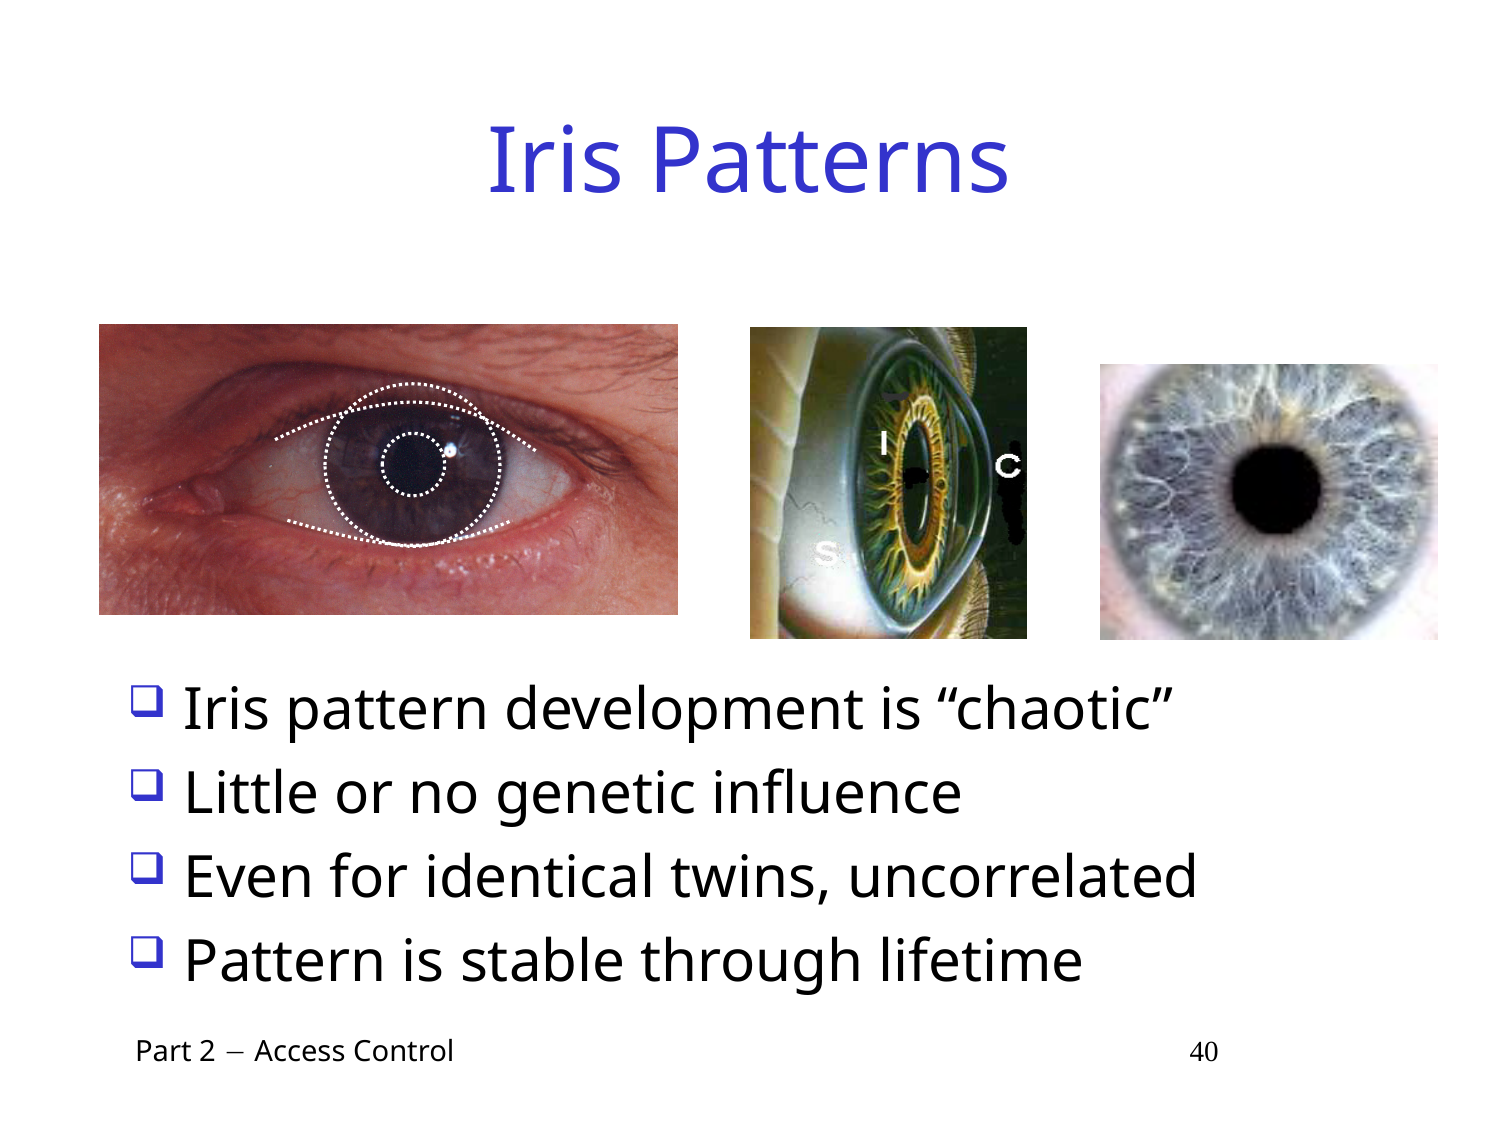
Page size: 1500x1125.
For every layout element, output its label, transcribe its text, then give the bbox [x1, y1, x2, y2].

list Iris pattern development is “chaotic” Little or no genetic influence Even for identical twins, uncorrelated Pattern is stable through lifetime [112, 674, 1388, 1013]
title Iris Patterns [112, 62, 1388, 251]
picture [1099, 364, 1438, 640]
picture [749, 326, 1027, 639]
picture [99, 324, 678, 615]
footer Part 2  Access Control 40 [112, 1024, 1401, 1101]
